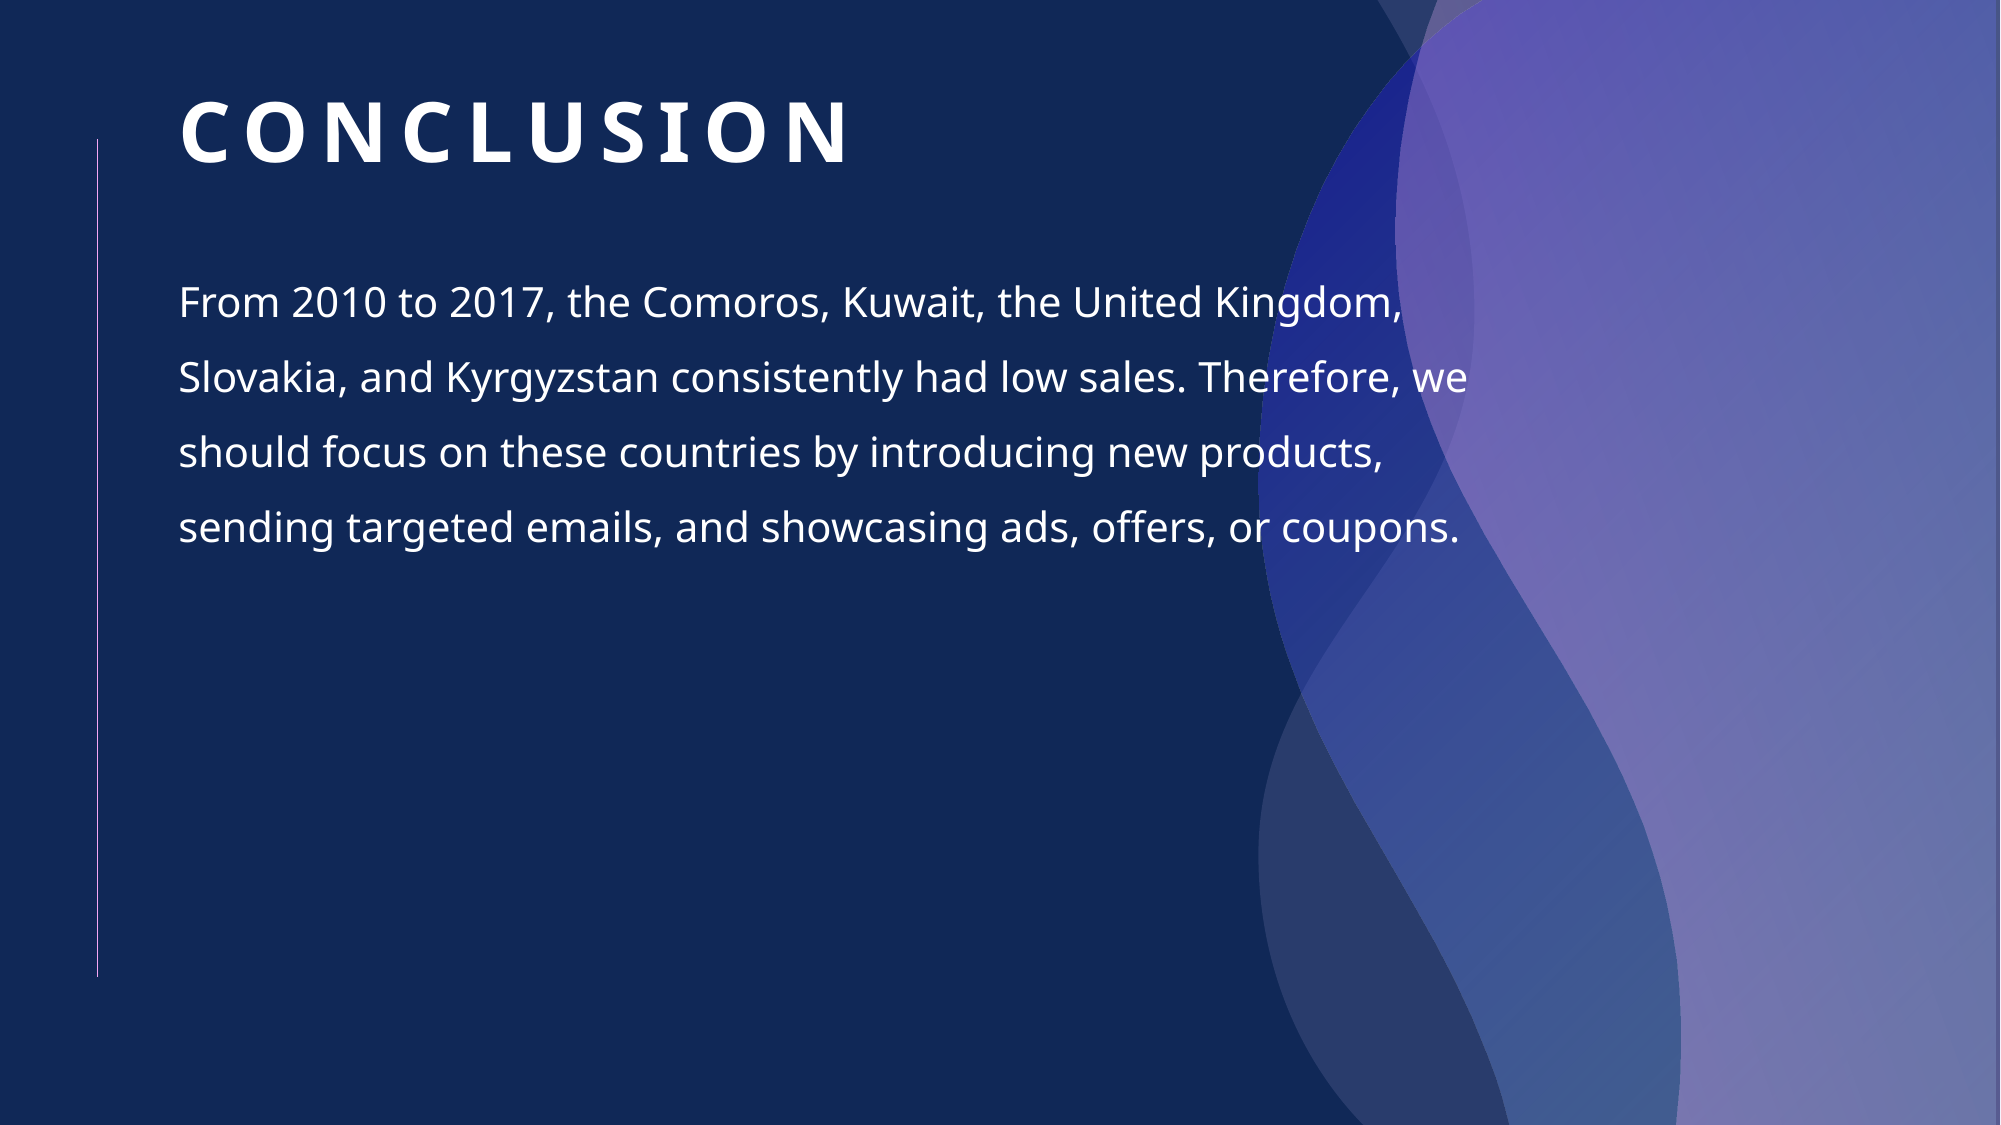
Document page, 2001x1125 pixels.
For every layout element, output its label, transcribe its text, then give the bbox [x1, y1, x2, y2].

title CONCLUSION [163, 81, 1620, 188]
list From 2010 to 2017, the Comoros, Kuwait, the United Kingdom, Slovakia, and Kyrgyzstan consistently had low sales. Therefore, we should focus on these countries by introducing new products, sending targeted emails, and showcasing ads, offers, or coupons. [163, 243, 1562, 934]
